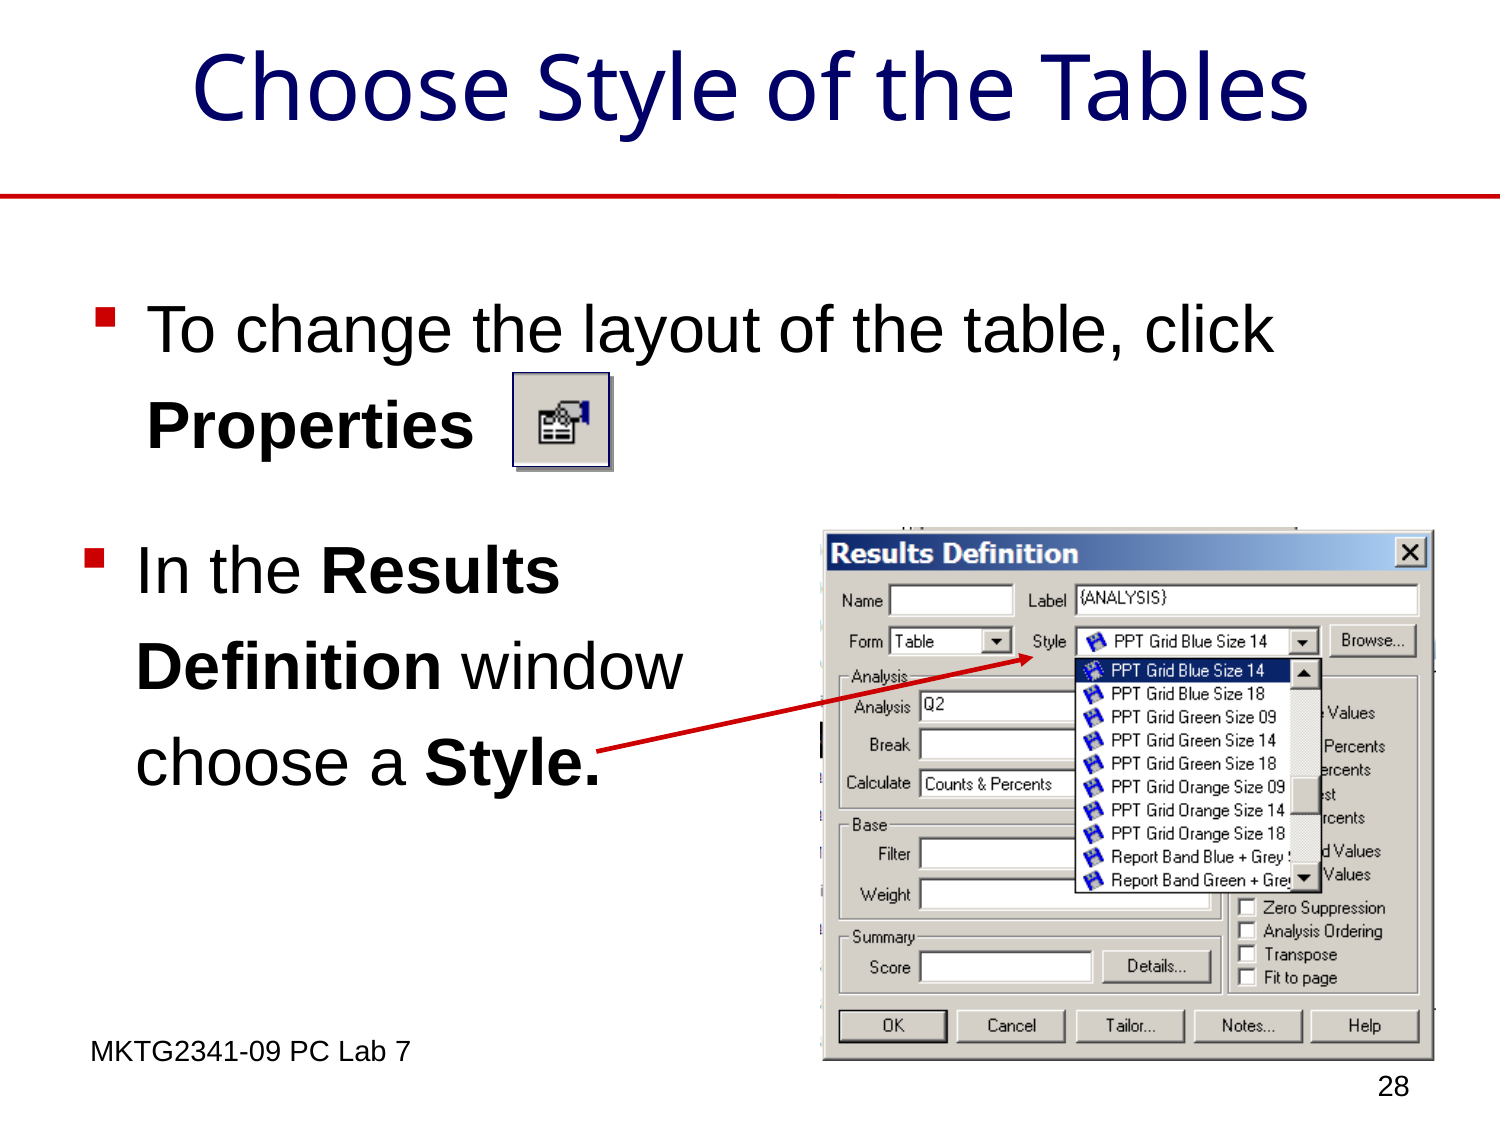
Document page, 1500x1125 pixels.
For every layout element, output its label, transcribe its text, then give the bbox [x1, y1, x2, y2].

slide_number MKTG2341-09 PC Lab 7 [74, 1024, 585, 1103]
title Choose Style of the Tables [76, 0, 1428, 188]
picture [820, 526, 1436, 1061]
list To change the layout of the table, click Properties [74, 262, 1318, 492]
slide_number 28 [1074, 1068, 1426, 1103]
picture [513, 373, 609, 466]
text_box In the Results Definition window choose a Style. [64, 503, 752, 799]
